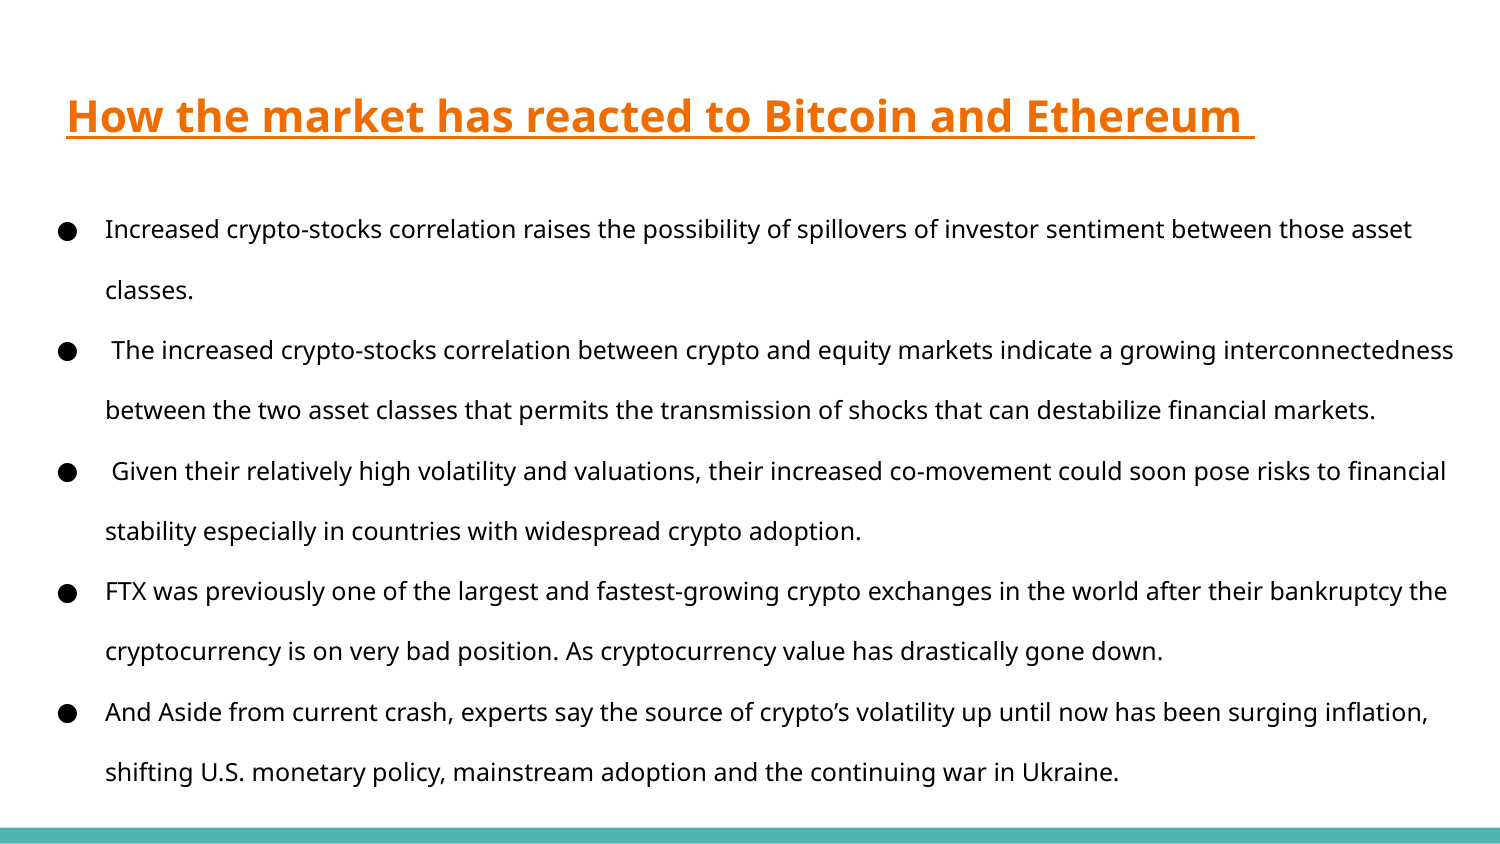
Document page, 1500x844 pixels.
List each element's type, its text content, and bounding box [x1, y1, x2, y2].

title How the market has reacted to Bitcoin and Ethereum [51, 72, 1449, 168]
list Increased crypto-stocks correlation raises the possibility of spillovers of investor sentiment between those asset classes. The increased crypto-stocks correlation between crypto and equity markets indicate a growing interconnectedness between the two asset classes that permits the transmission of shocks that can destabilize financial markets. Given their relatively high volatility and valuations, their increased co-movement could soon pose risks to financial stability especially in countries with widespread crypto adoption. FTX was previously one of the largest and fastest-growing crypto exchanges in the world after their bankruptcy the cryptocurrency is on very bad position. As cryptocurrency value has drastically gone down. And Aside from current crash, experts say the source of crypto’s volatility up until now has been surging inflation, shifting U.S. monetary policy, mainstream adoption and the continuing war in Ukraine. [18, 168, 1482, 824]
